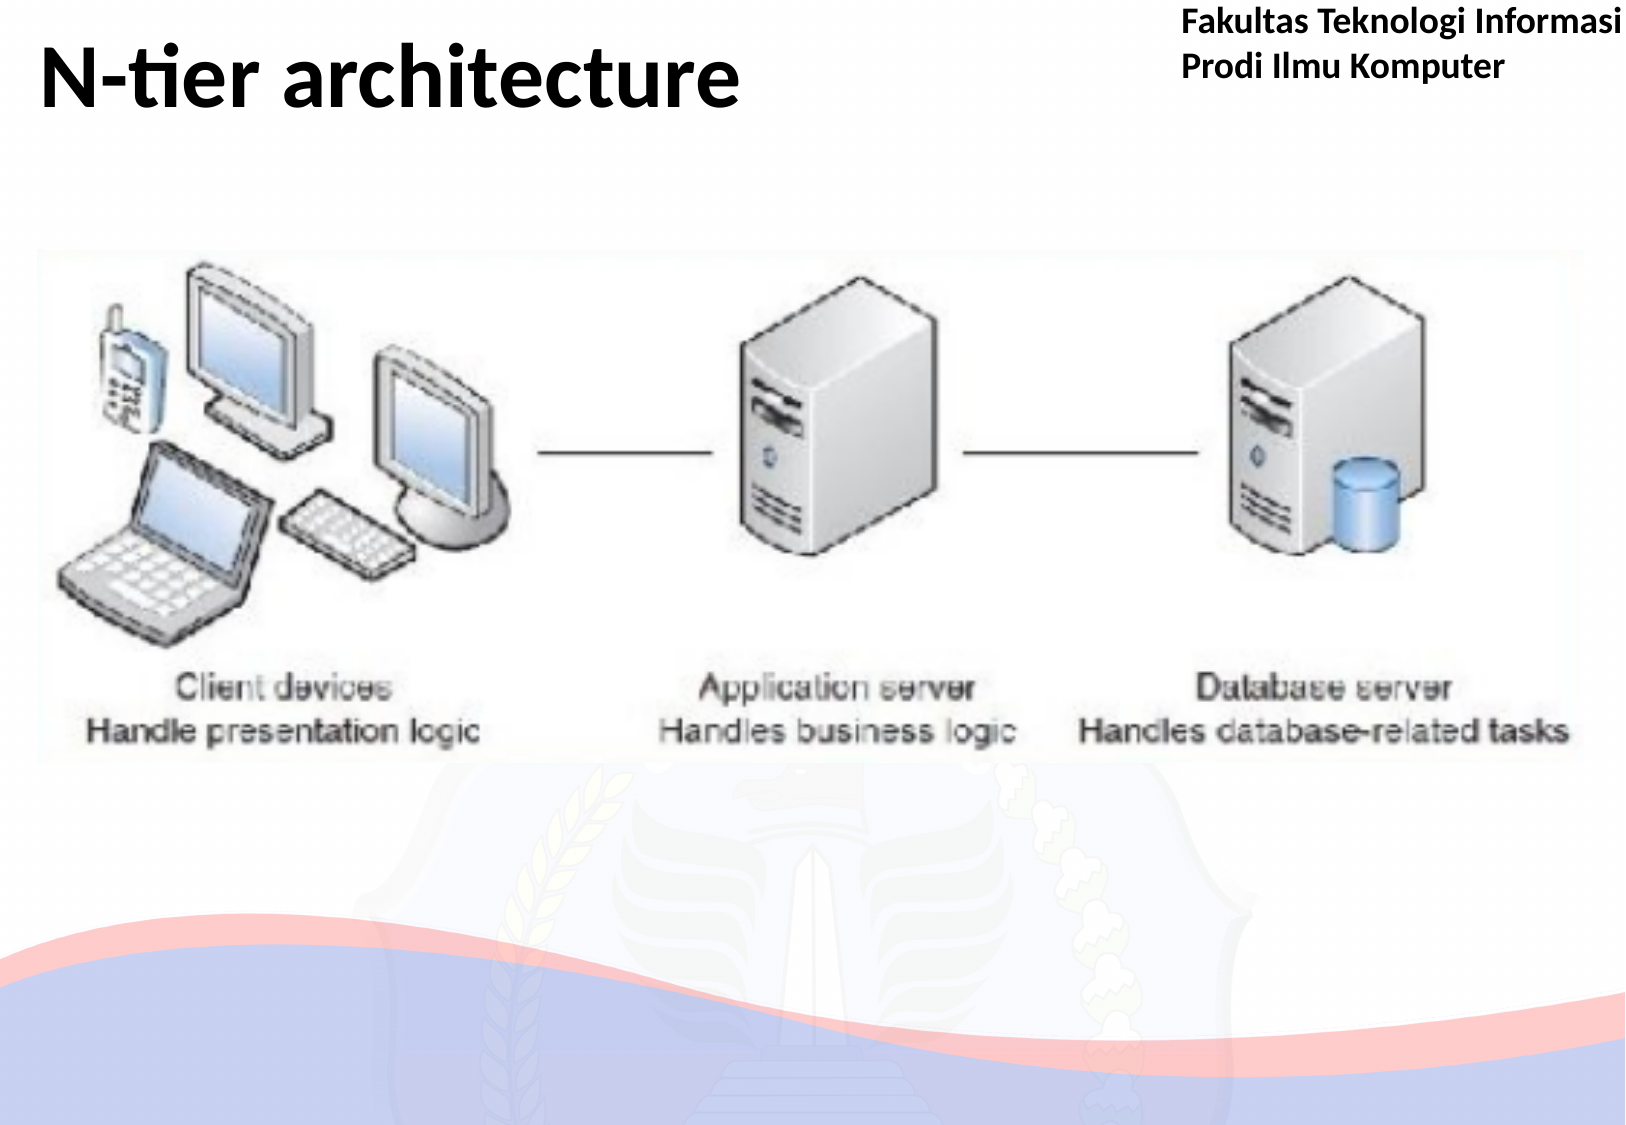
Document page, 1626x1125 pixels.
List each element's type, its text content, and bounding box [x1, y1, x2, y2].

text_box N-tier architecture [24, 0, 1082, 143]
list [37, 249, 1584, 763]
picture [0, 0, 1626, 1125]
text_box Fakultas Teknologi Informasi Prodi Ilmu Komputer [1166, 0, 1625, 98]
